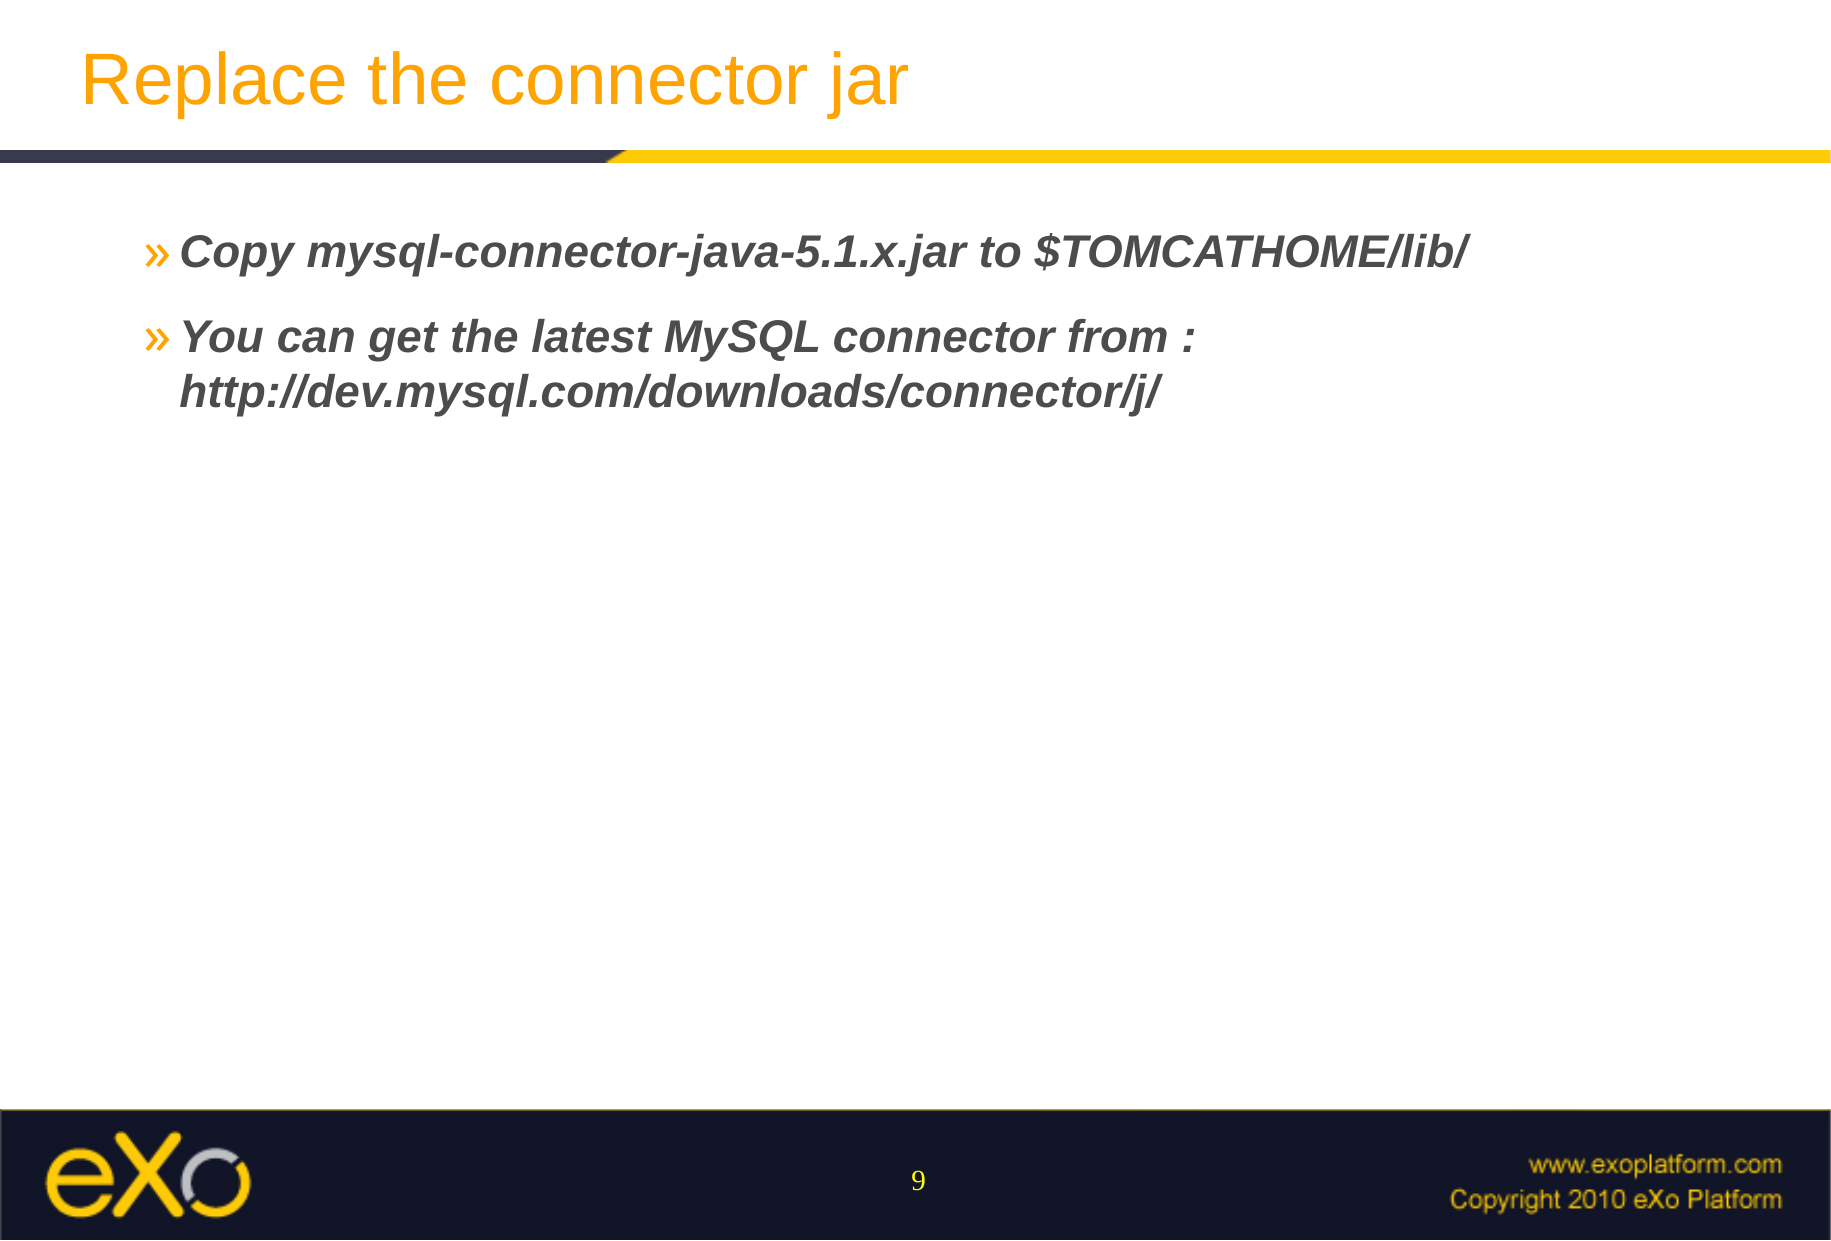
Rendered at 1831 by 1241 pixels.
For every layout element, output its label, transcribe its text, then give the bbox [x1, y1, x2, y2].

picture [0, 1109, 1831, 1240]
picture [0, 150, 1831, 163]
title Replace the connector jar [80, 41, 1751, 117]
list Copy mysql-connector-java-5.1.x.jar to $TOMCATHOME/lib/ You can get the latest MySQL connector from : http://dev.mysql.com/downloads/connector/j/ [83, 221, 1754, 1057]
